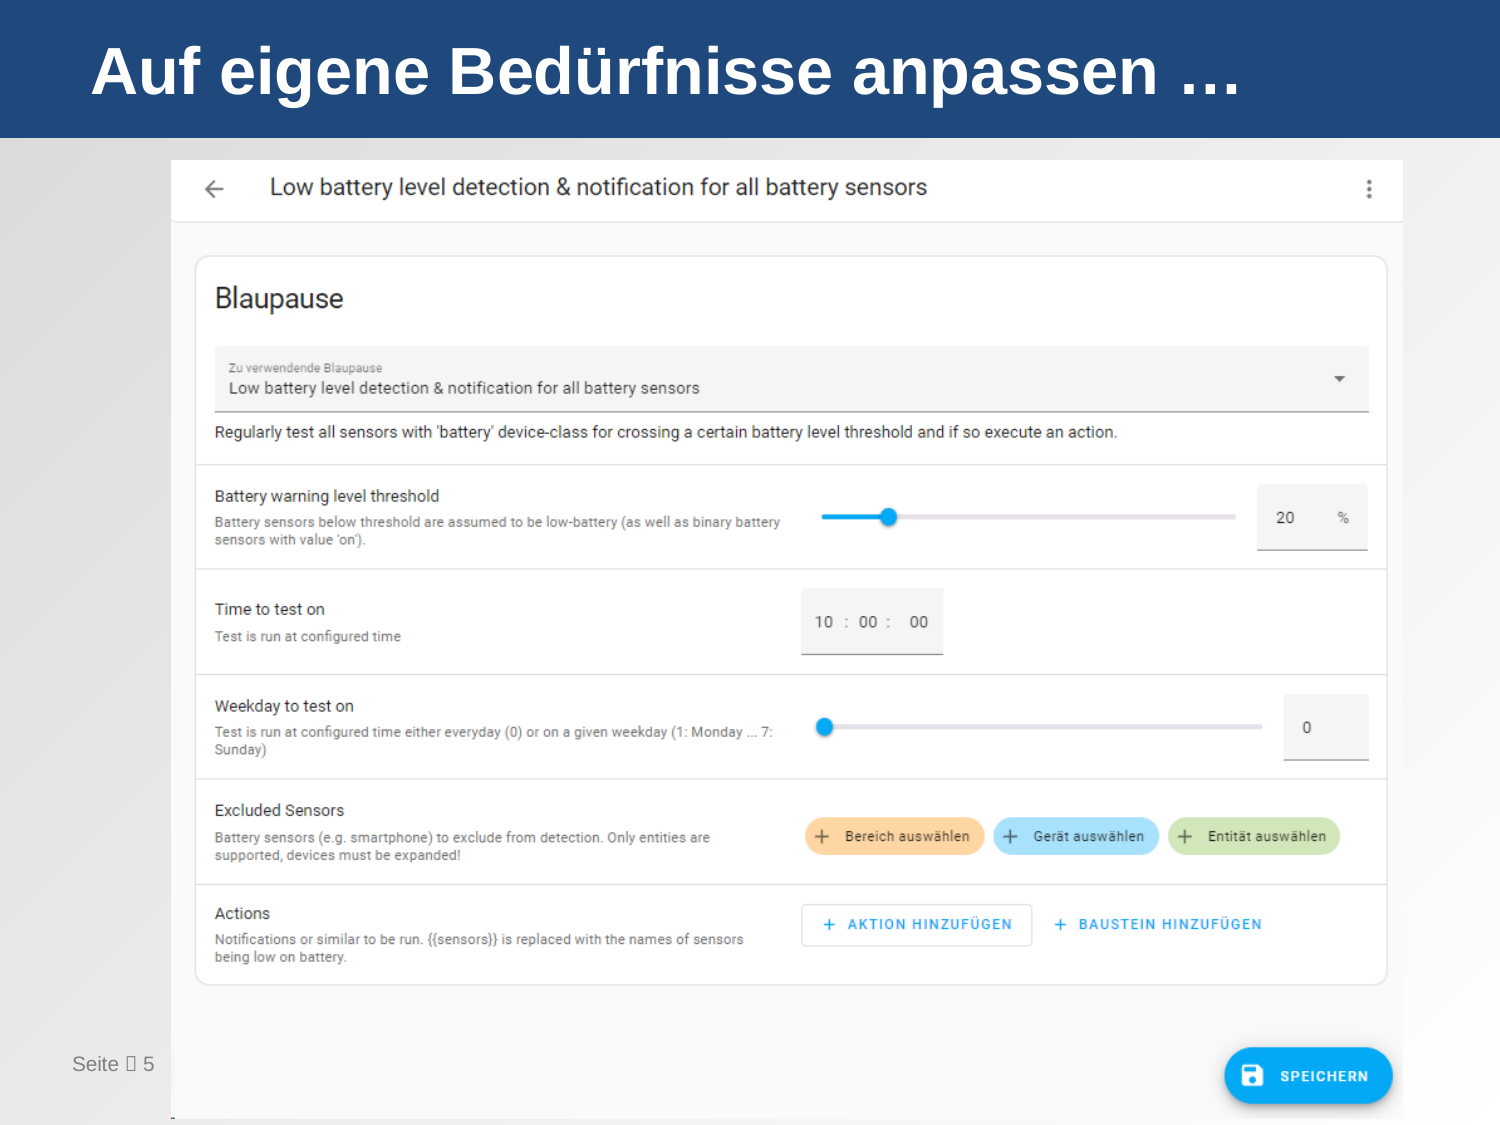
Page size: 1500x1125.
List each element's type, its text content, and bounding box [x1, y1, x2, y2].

title Auf eigene Bedürfnisse anpassen … [75, 20, 1425, 208]
picture [170, 160, 1403, 1119]
